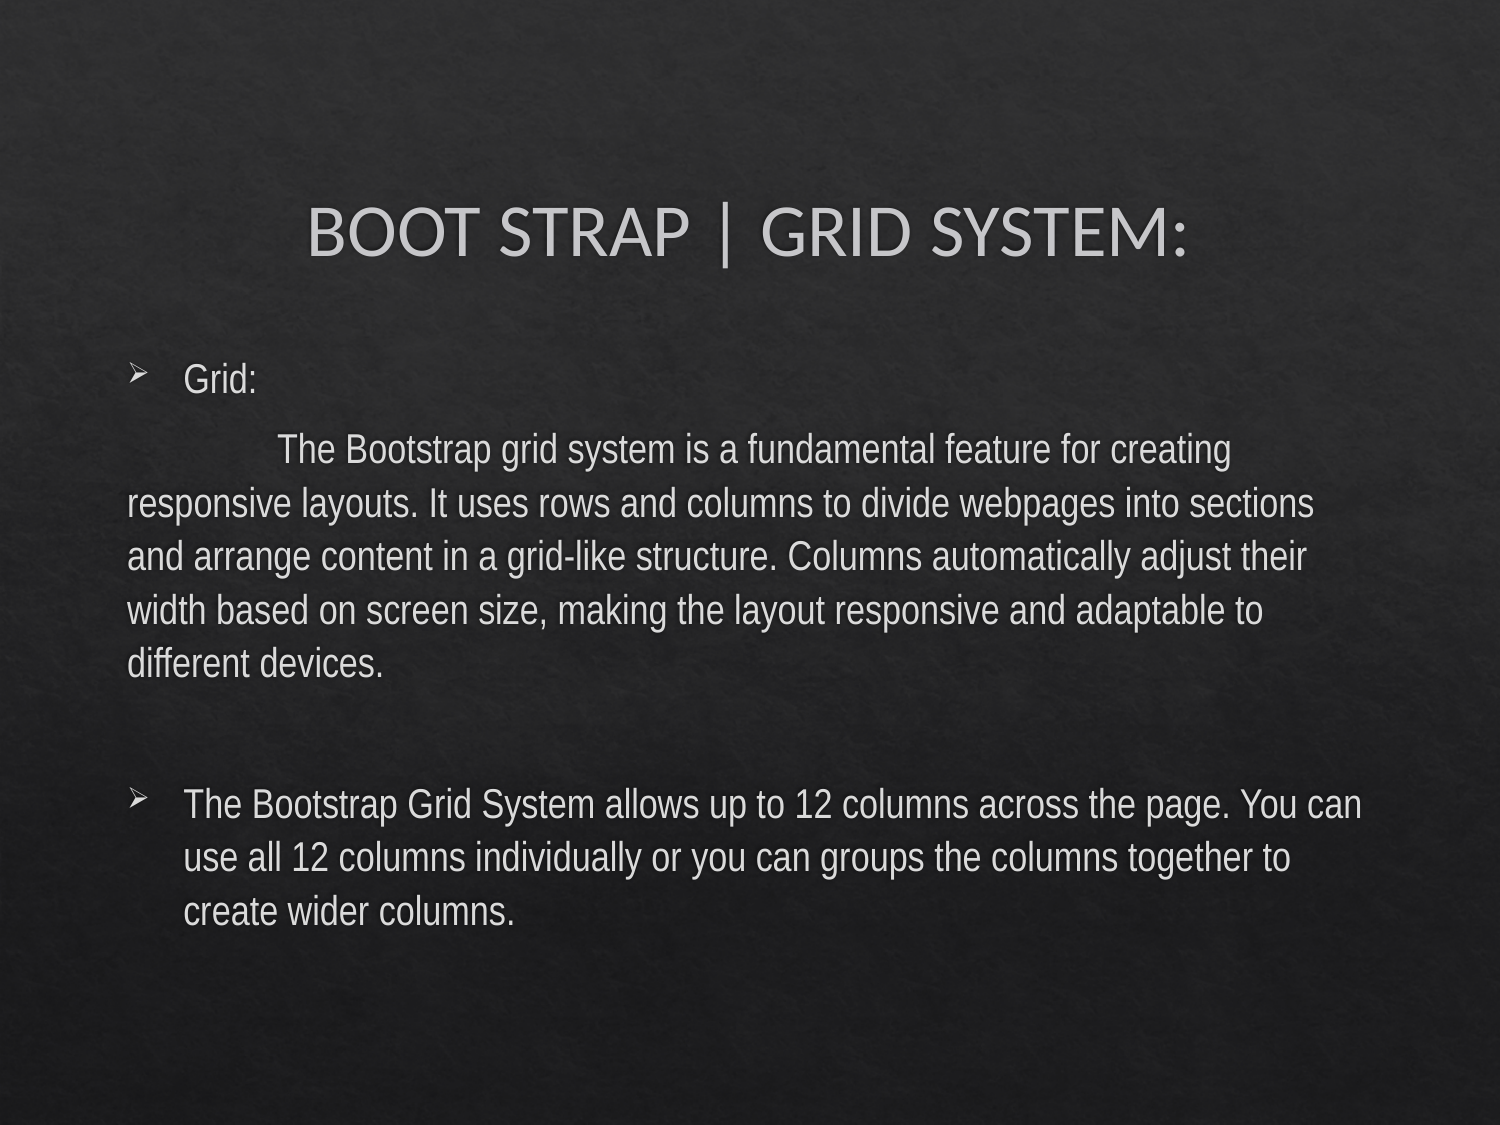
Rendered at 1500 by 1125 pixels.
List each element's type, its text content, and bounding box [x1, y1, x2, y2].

list Grid: The Bootstrap grid system is a fundamental feature for creating responsive layouts. It uses rows and columns to divide webpages into sections and arrange content in a grid-like structure. Columns automatically adjust their width based on screen size, making the layout responsive and adaptable to different devices. The Bootstrap Grid System allows up to 12 columns across the page. You can use all 12 columns individually or you can groups the columns together to create wider columns. [112, 278, 1386, 945]
title BOOT STRAP | GRID SYSTEM: [112, 95, 1386, 255]
